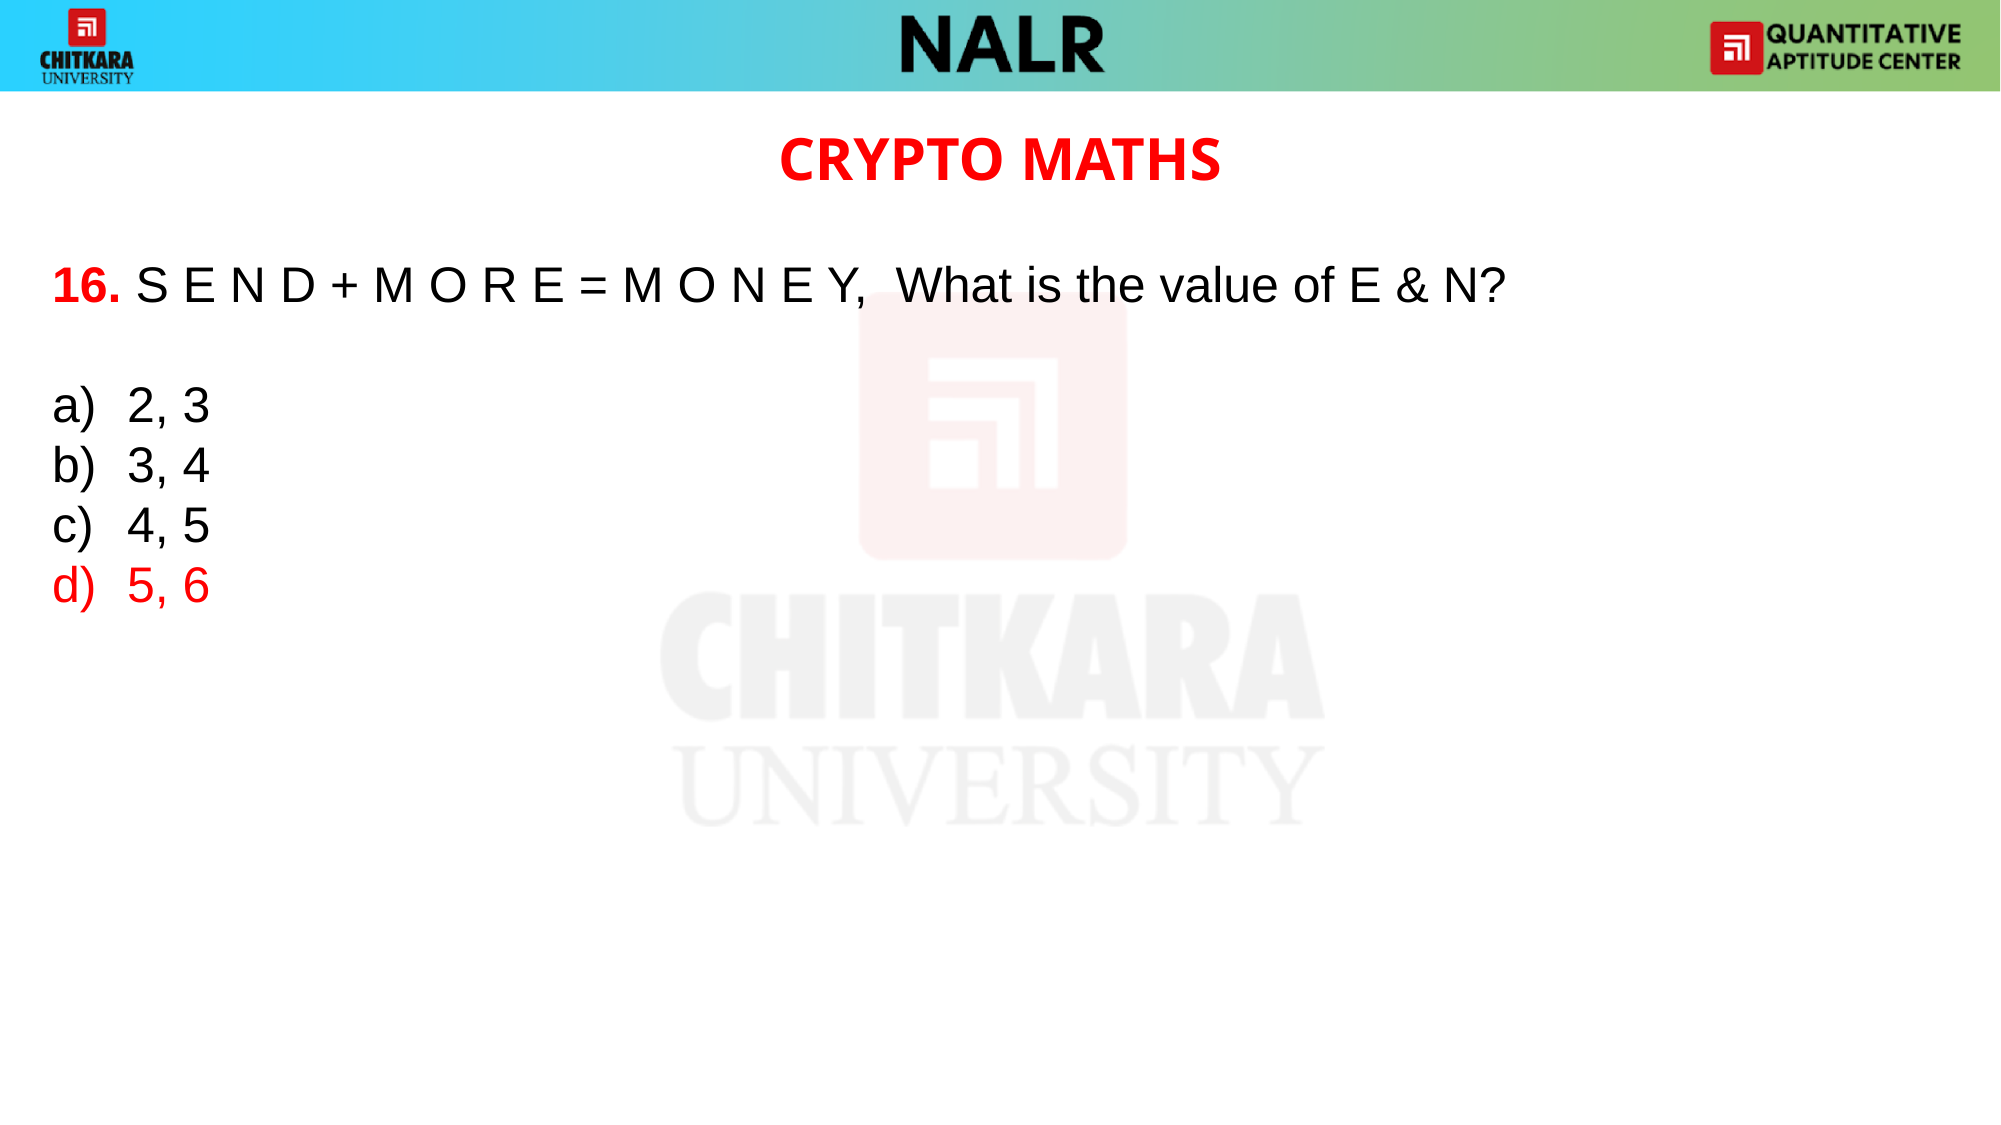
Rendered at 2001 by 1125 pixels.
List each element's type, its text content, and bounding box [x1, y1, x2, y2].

picture [0, 0, 2001, 1125]
text_box CRYPTO MATHS 16. S E N D + M O R E = M O N E Y, What is the value of E & N? 2, 3 3, 4 4, 5 5, 6 [37, 114, 1963, 620]
